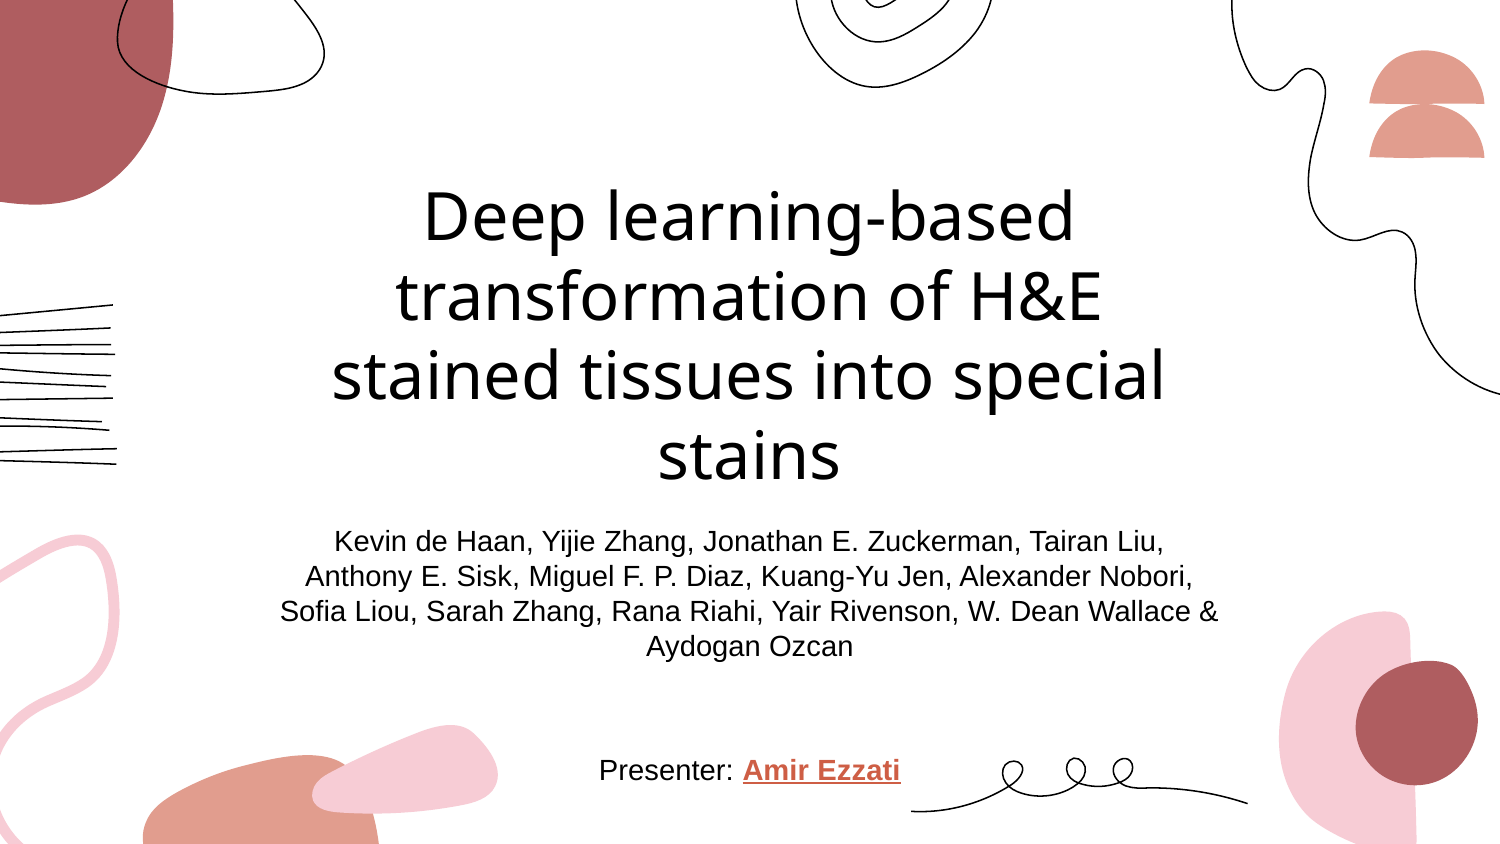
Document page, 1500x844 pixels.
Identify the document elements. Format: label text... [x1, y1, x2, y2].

text_box Presenter: Amir Ezzati [553, 744, 947, 794]
subtitle Kevin de Haan, Yijie Zhang, Jonathan E. Zuckerman, Tairan Liu, Anthony E. Sisk, Miguel F. P. Diaz, Kuang-Yu Jen, Alexander Nobori, Sofia Liou, Sarah Zhang, Rana Riahi, Yair Rivenson, W. Dean Wallace & Aydogan Ozcan [264, 507, 1236, 713]
title Deep learning-based transformation of H&E stained tissues into special stains [264, 169, 1236, 507]
text_box [312, 725, 498, 814]
